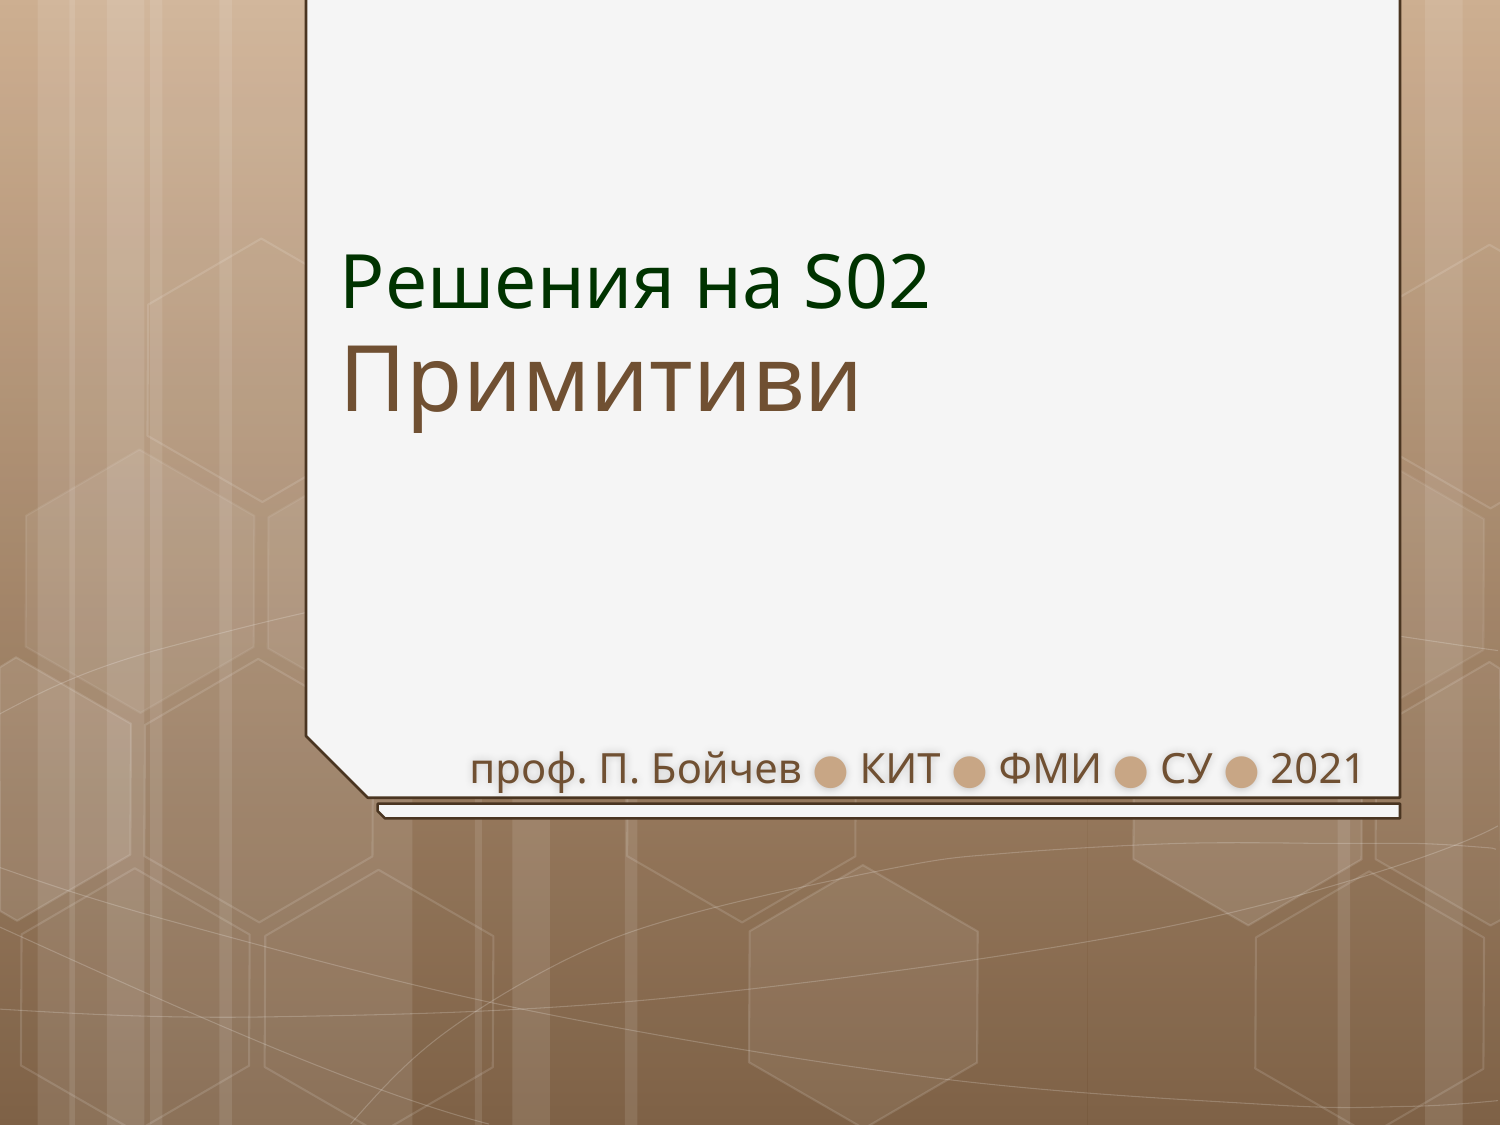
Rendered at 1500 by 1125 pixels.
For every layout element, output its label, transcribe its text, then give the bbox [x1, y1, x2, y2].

title Примитиви [324, 332, 1382, 675]
list Решения на S02 [324, 181, 1386, 332]
